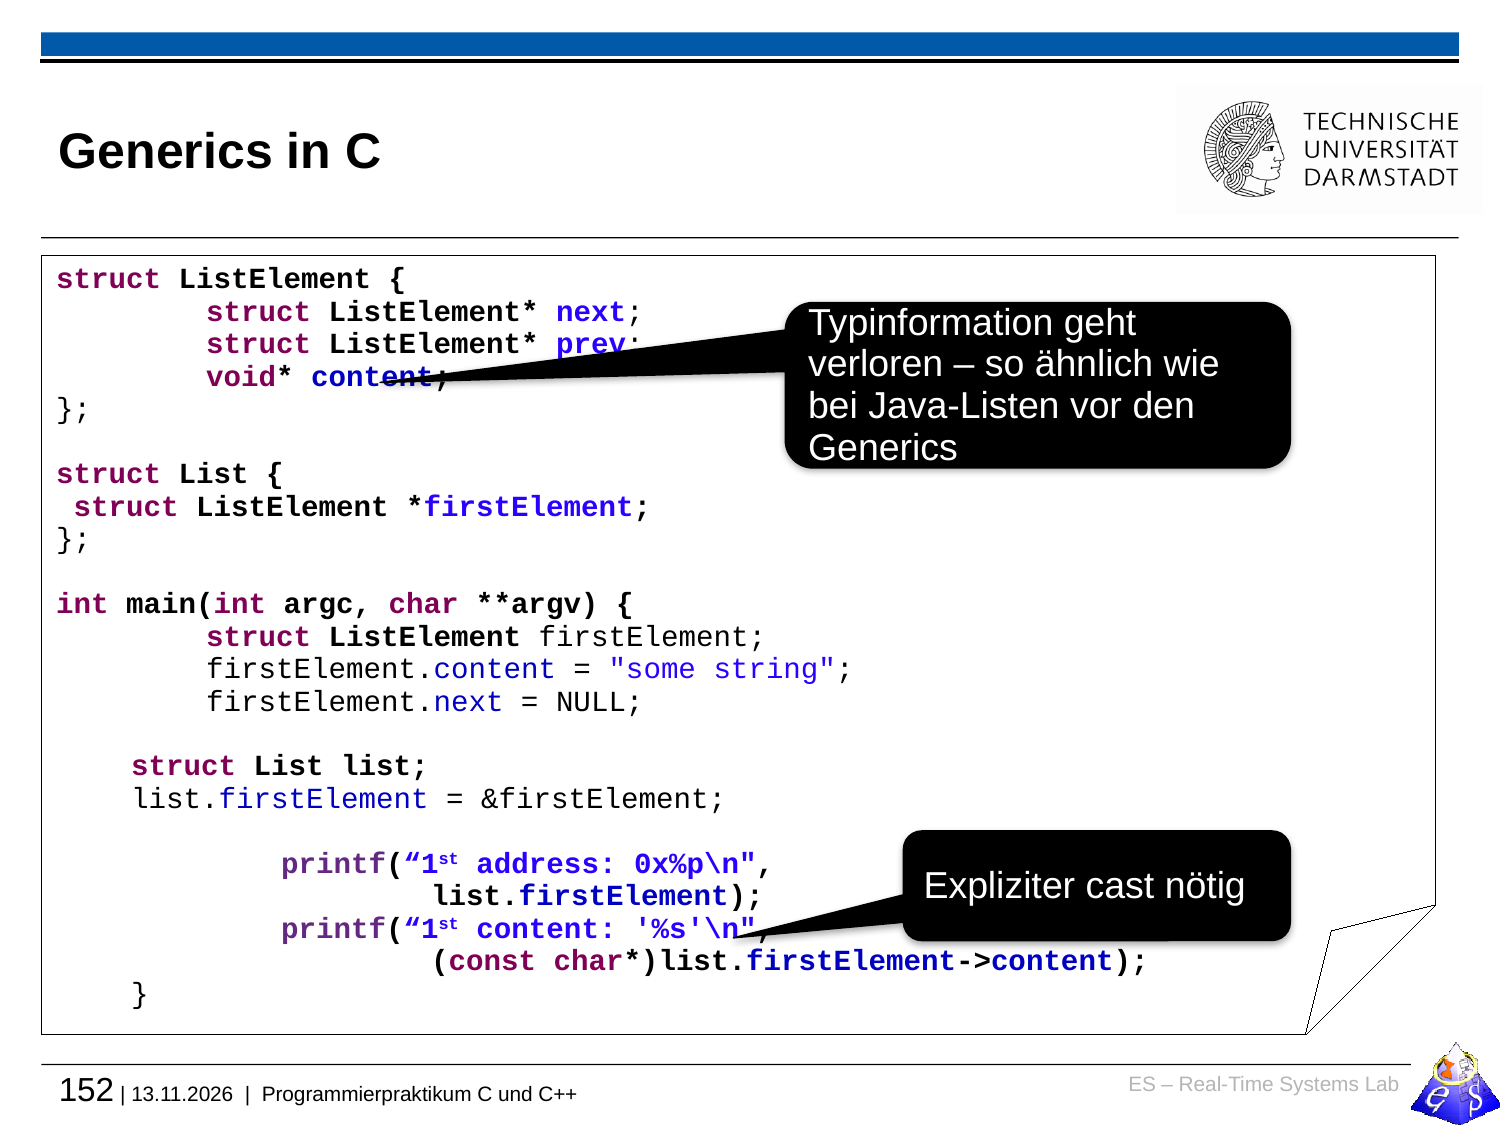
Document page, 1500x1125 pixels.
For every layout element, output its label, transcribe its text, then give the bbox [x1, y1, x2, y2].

text_box Expliziter cast nötig [732, 830, 1292, 942]
title Generics in C [58, 80, 1187, 218]
picture [1411, 1041, 1500, 1125]
picture [1187, 84, 1483, 214]
text_box Typinformation geht verloren – so ähnlich wie bei Java-Listen vor den Generics [379, 301, 1292, 469]
text_box struct ListElement { struct ListElement* next; struct ListElement* prev; void* content; }; struct List { struct ListElement *firstElement; }; int main(int argc, char **argv) { struct ListElement firstElement; firstElement.content = "some string"; firstElement.next = NULL; struct List list; list.firstElement = &firstElement; printf(“1st address: 0x%p\n", list.firstElement); printf(“1st content: '%s'\n", (const char*)list.firstElement->content); } [41, 255, 1436, 1035]
